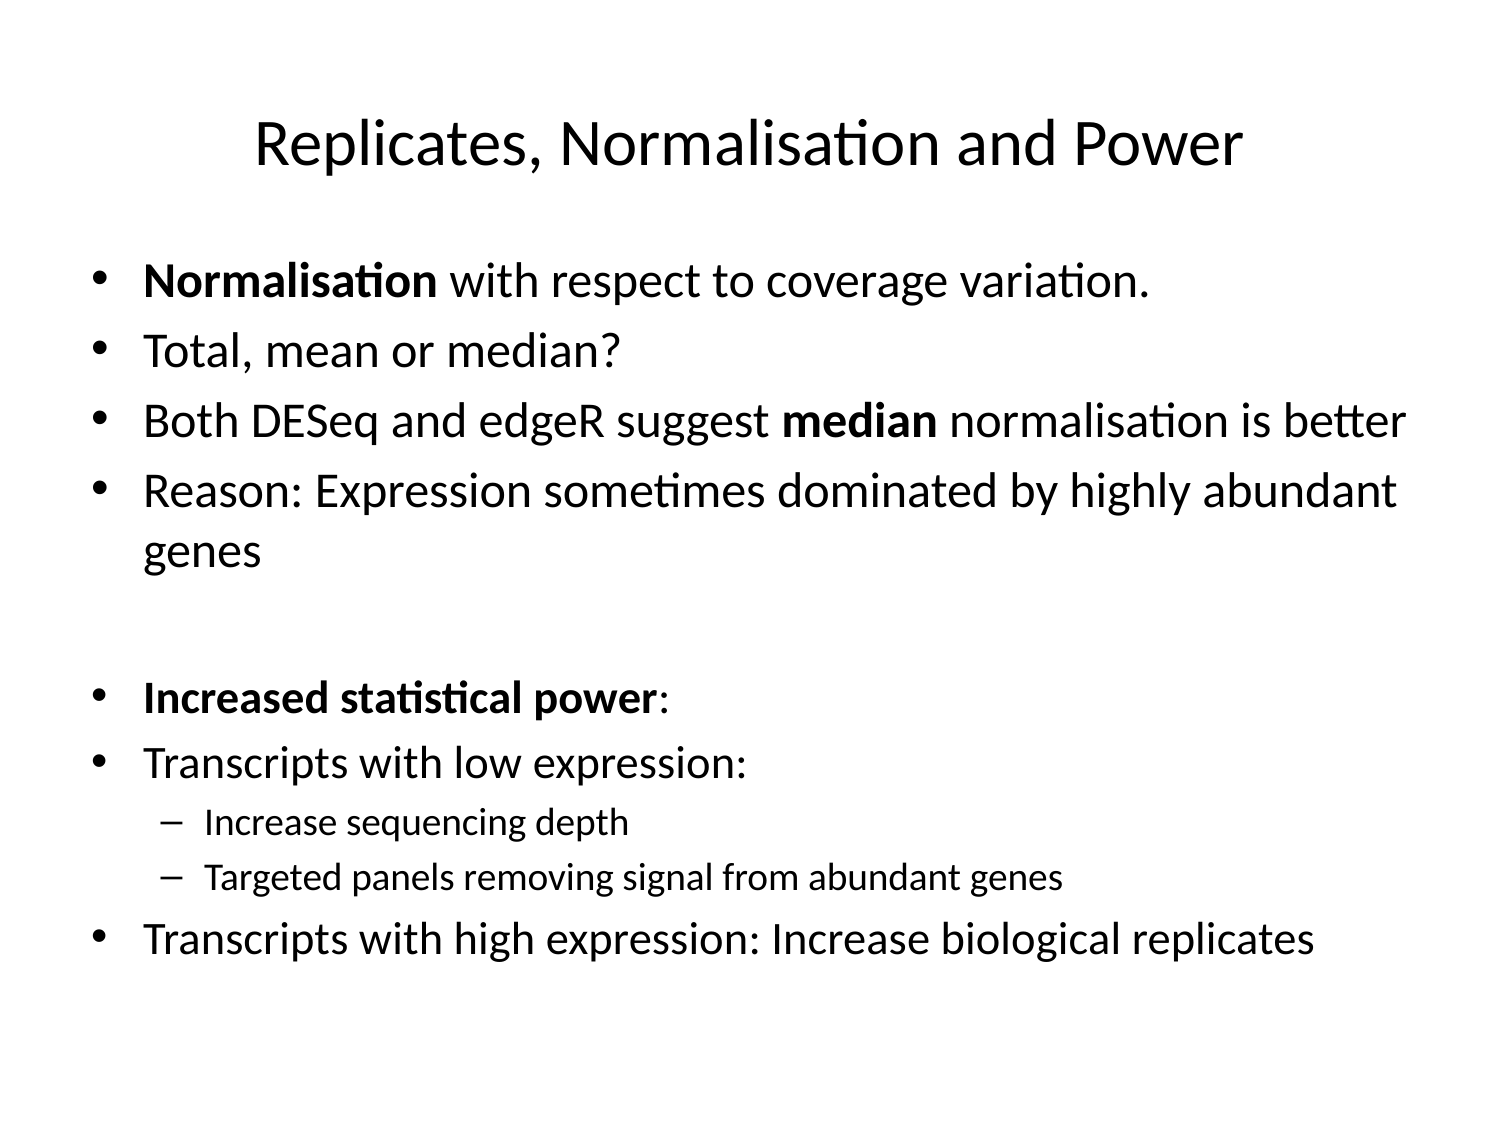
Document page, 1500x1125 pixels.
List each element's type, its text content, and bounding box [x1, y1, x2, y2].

title Replicates, Normalisation and Power [75, 45, 1425, 160]
list Normalisation with respect to coverage variation. Total, mean or median? Both DESeq and edgeR suggest median normalisation is better Reason: Expression sometimes dominated by highly abundant genes Increased statistical power: Transcripts with low expression: Increase sequencing depth Targeted panels removing signal from abundant genes Transcripts with high expression: Increase biological replicates [75, 160, 1426, 1024]
